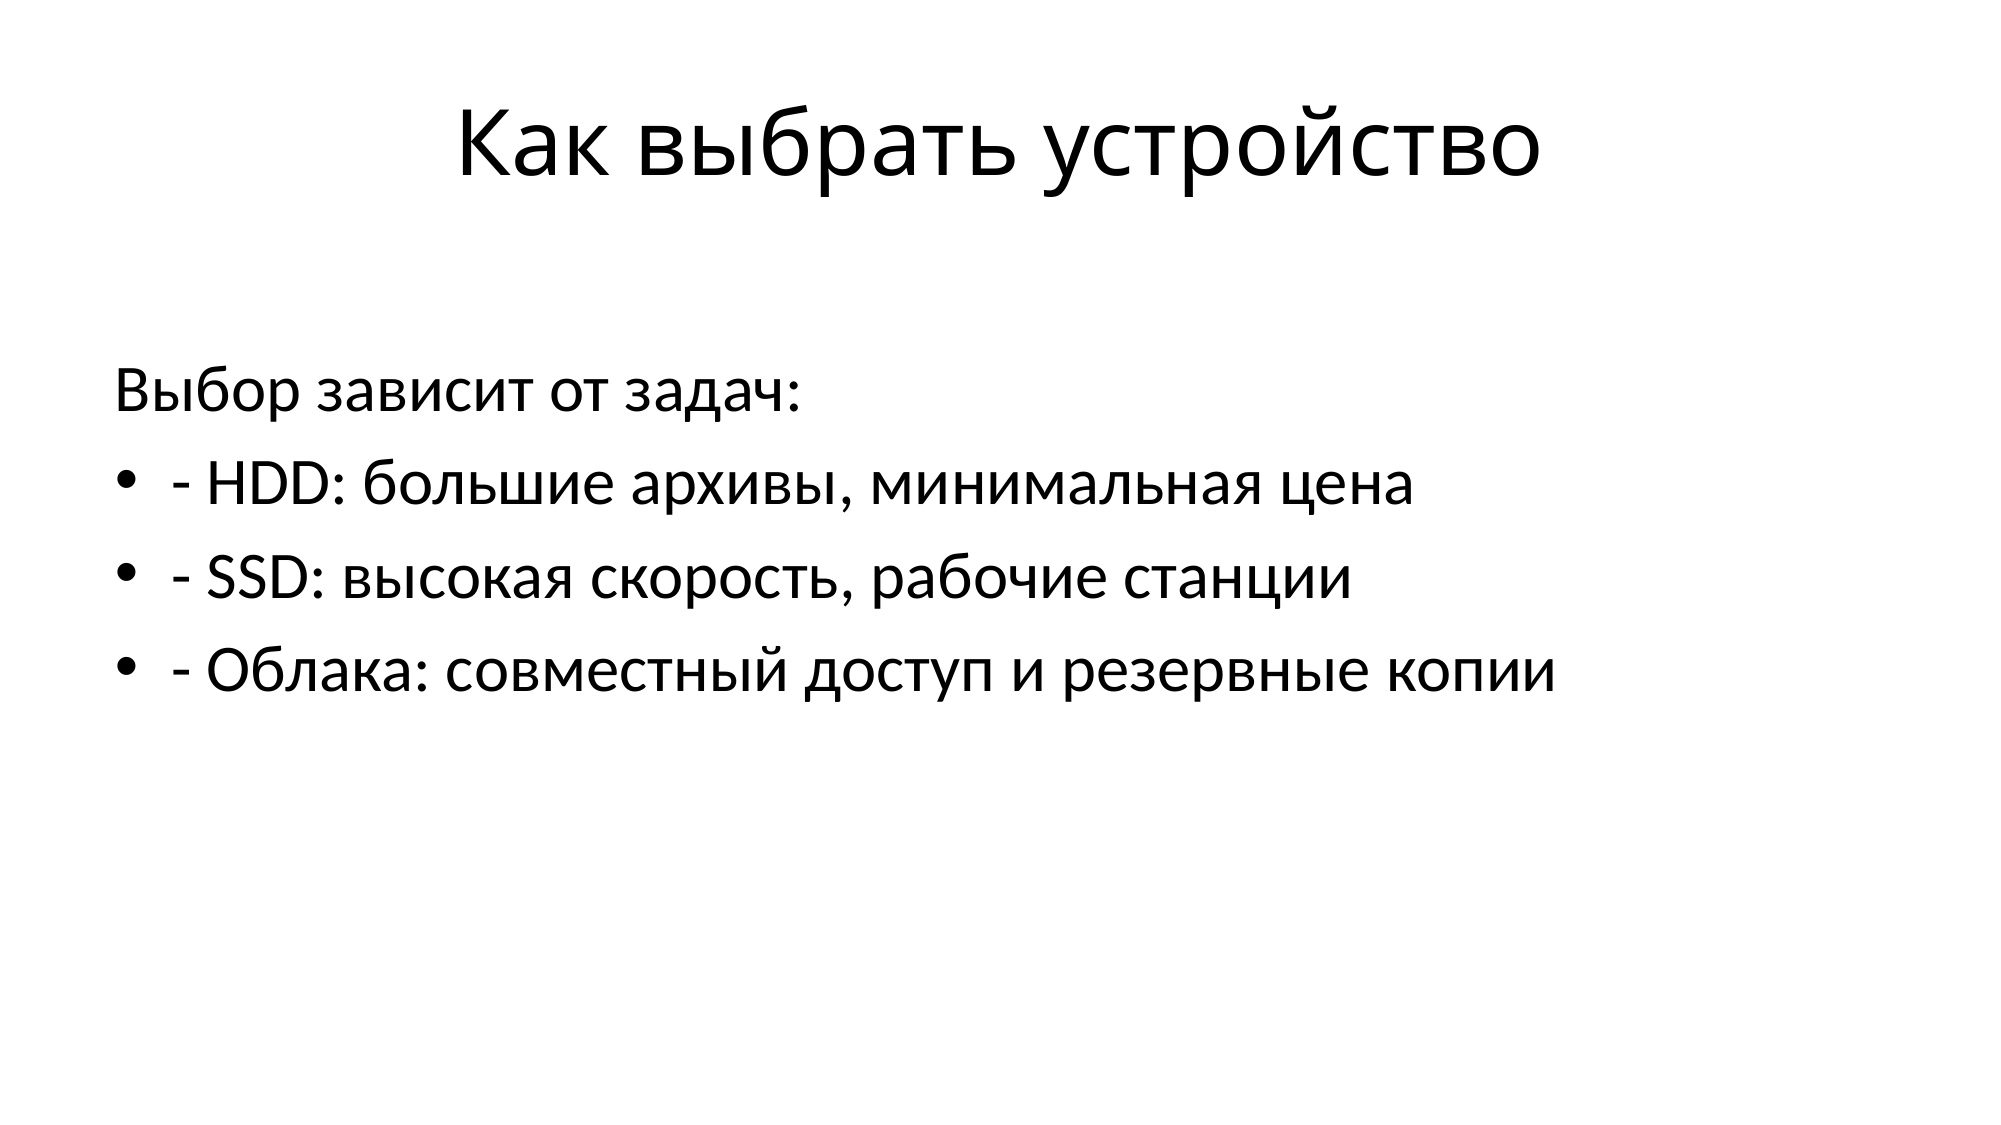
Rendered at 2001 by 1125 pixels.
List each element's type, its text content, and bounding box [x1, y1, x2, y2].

list Выбор зависит от задач: - HDD: большие архивы, минимальная цена - SSD: высокая скорость, рабочие станции - Облака: совместный доступ и резервные копии [99, 337, 1900, 1080]
title Как выбрать устройство [99, 45, 1900, 233]
